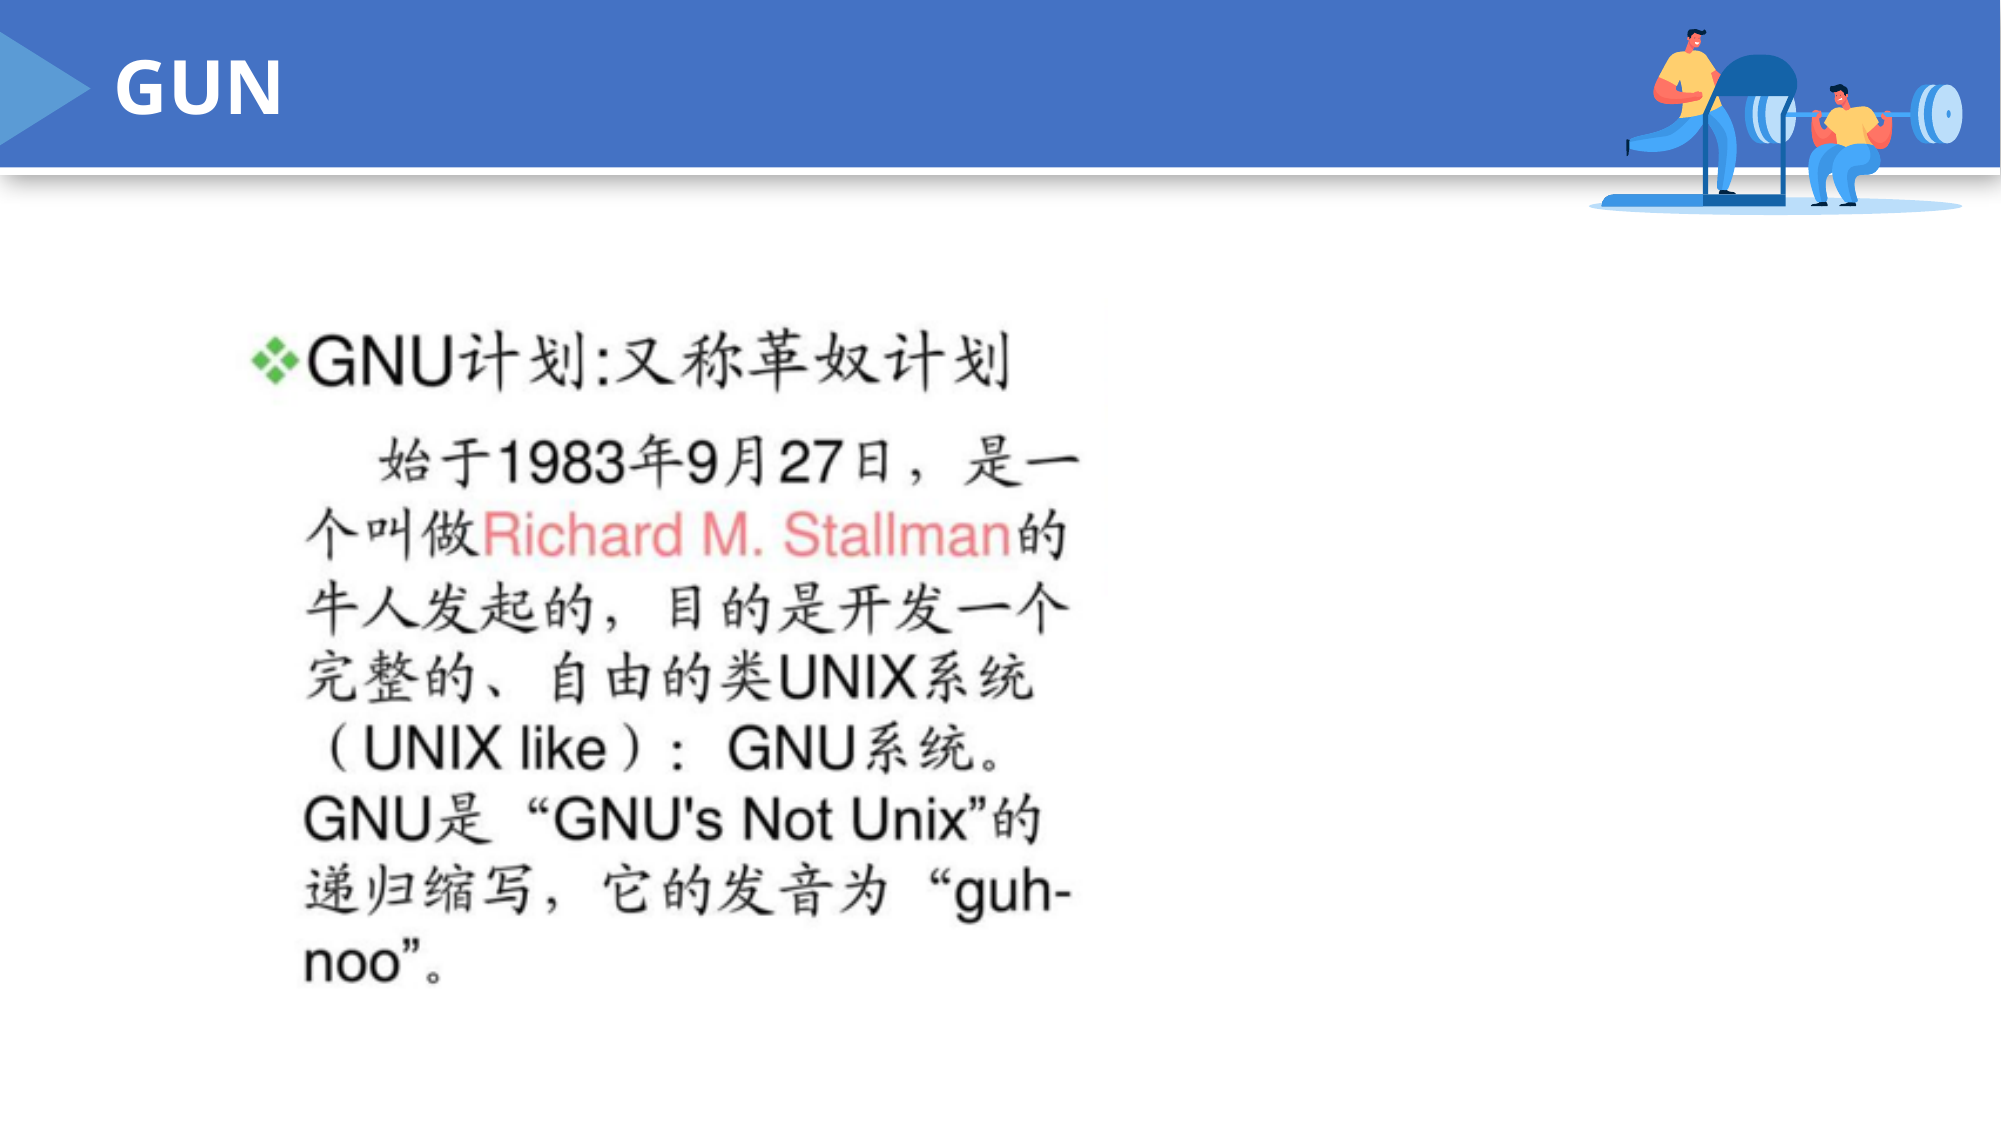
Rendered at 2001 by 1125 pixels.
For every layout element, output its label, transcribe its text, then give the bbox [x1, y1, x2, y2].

text_box [0, 30, 93, 147]
picture [218, 298, 1108, 1032]
text_box GUN [99, 31, 1443, 137]
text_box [1588, 27, 1963, 216]
